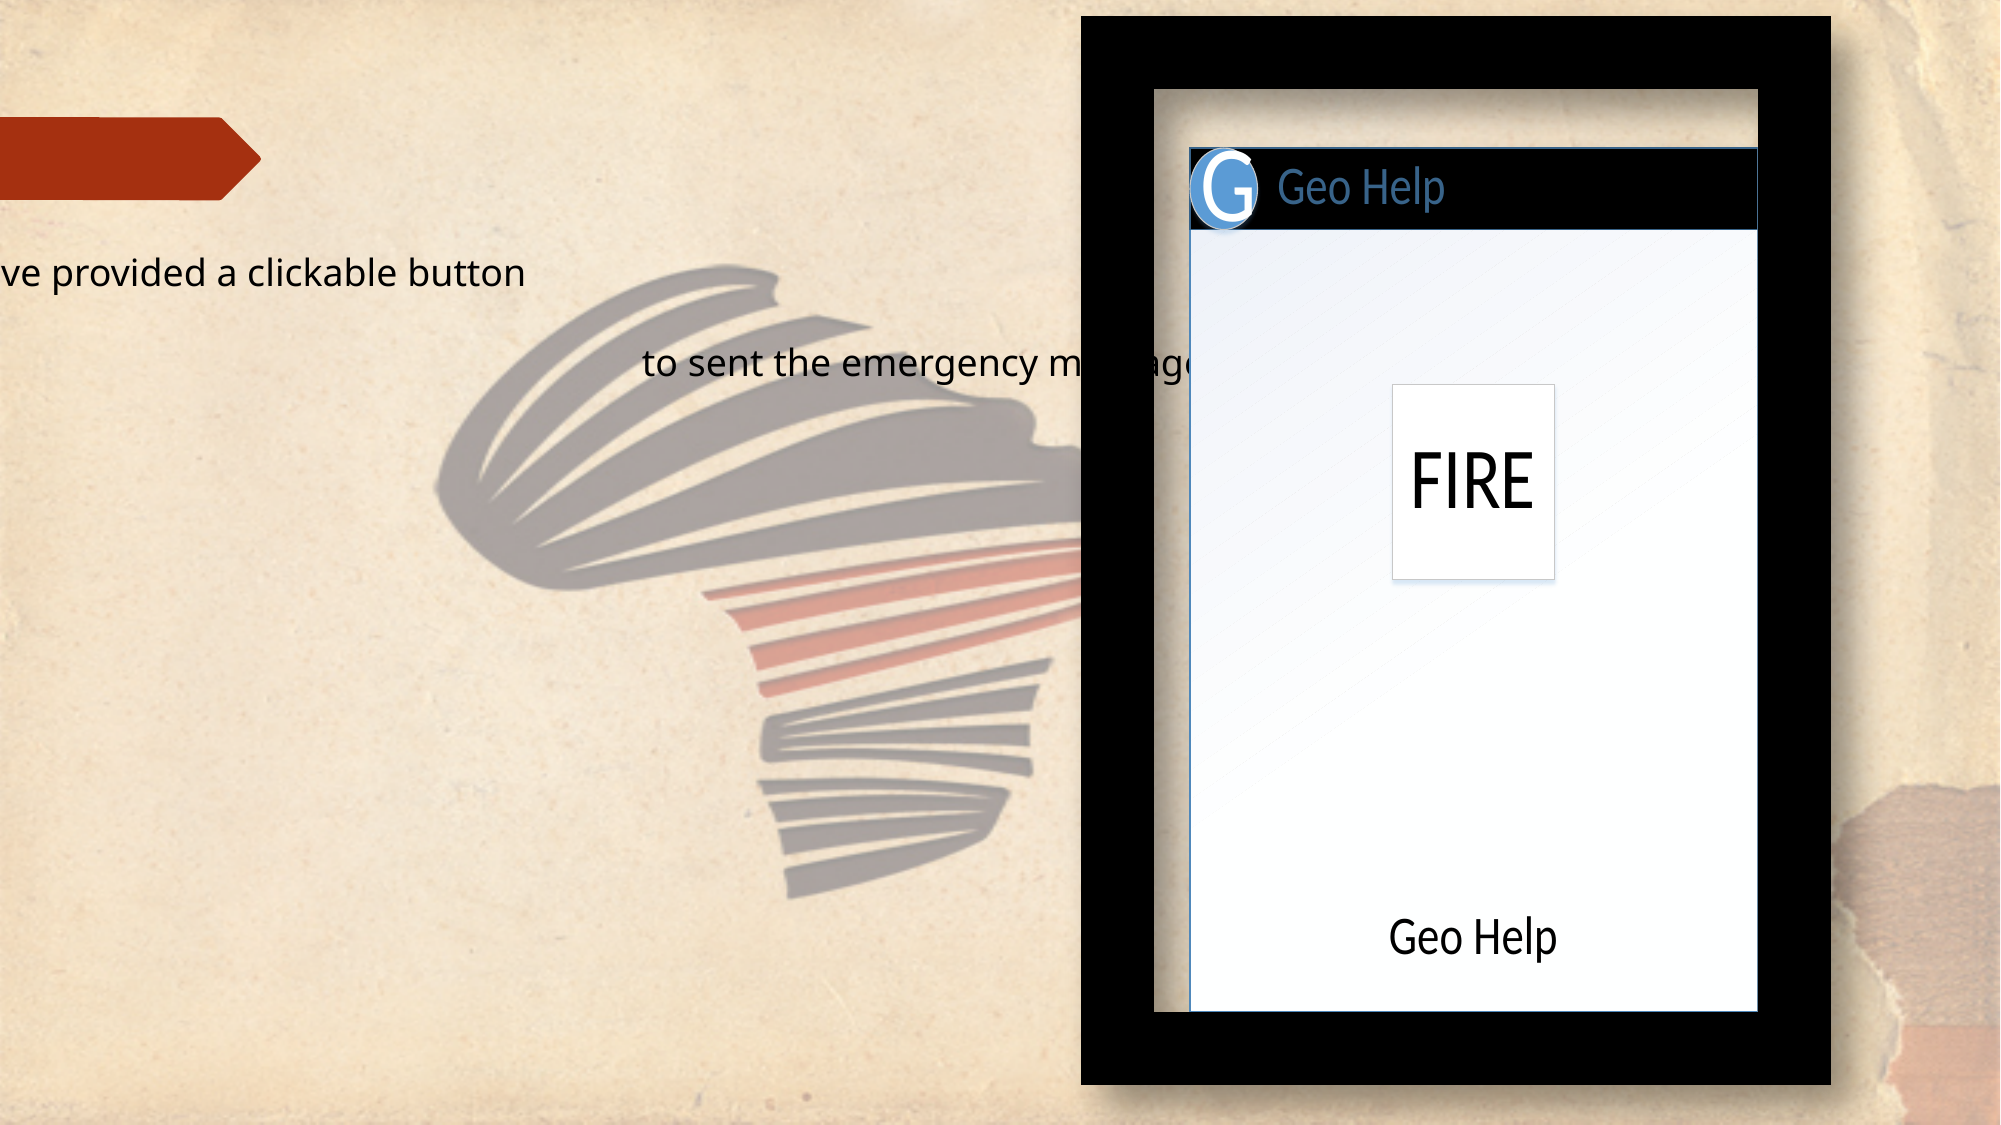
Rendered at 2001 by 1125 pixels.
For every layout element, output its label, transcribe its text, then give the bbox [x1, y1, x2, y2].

picture [0, 0, 2001, 1125]
picture [1153, 88, 1758, 1013]
text_box We have provided a clickable button to sent the emergency message [0, 241, 1075, 392]
